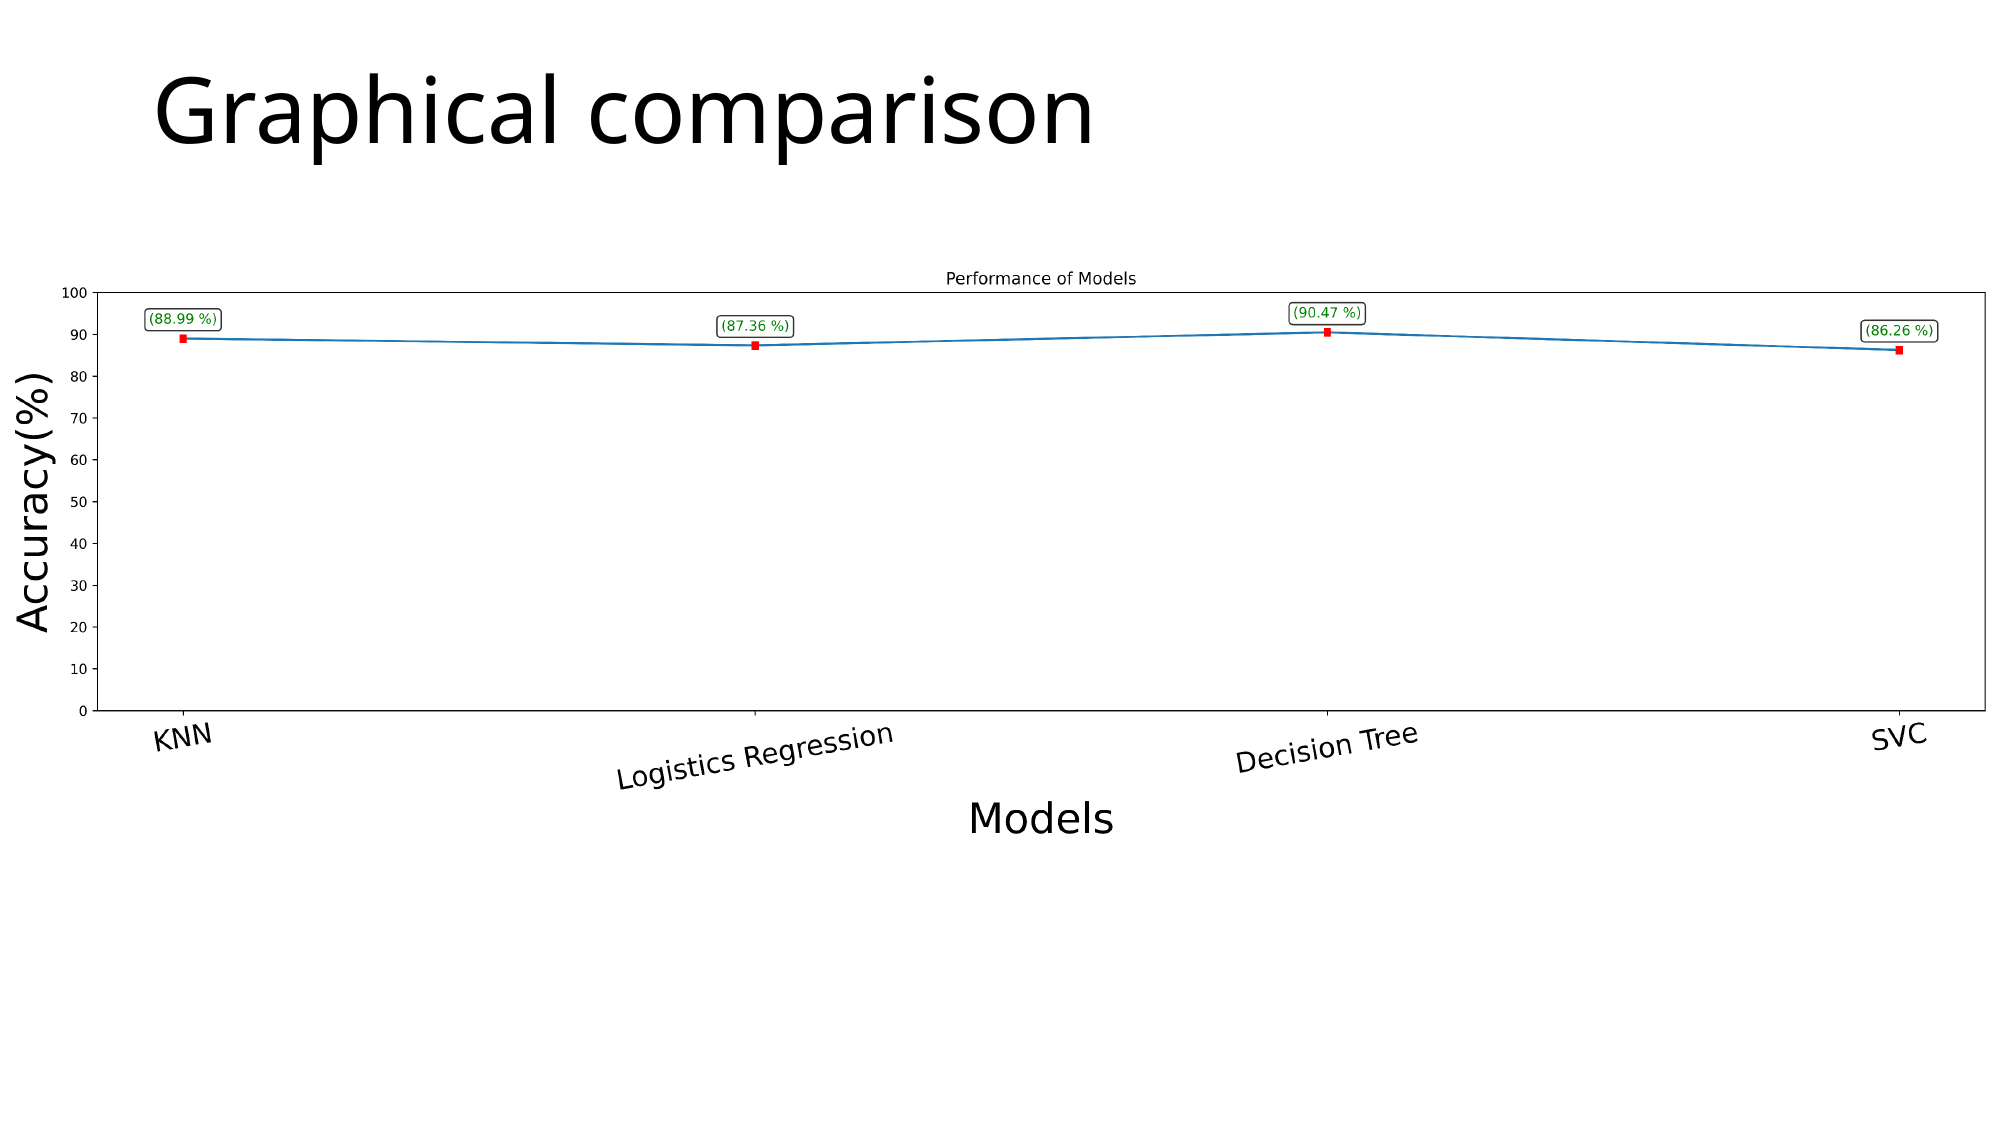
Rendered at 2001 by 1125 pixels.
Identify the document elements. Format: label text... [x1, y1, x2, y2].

picture [0, 255, 2000, 856]
title Graphical comparison [137, 5, 1863, 223]
